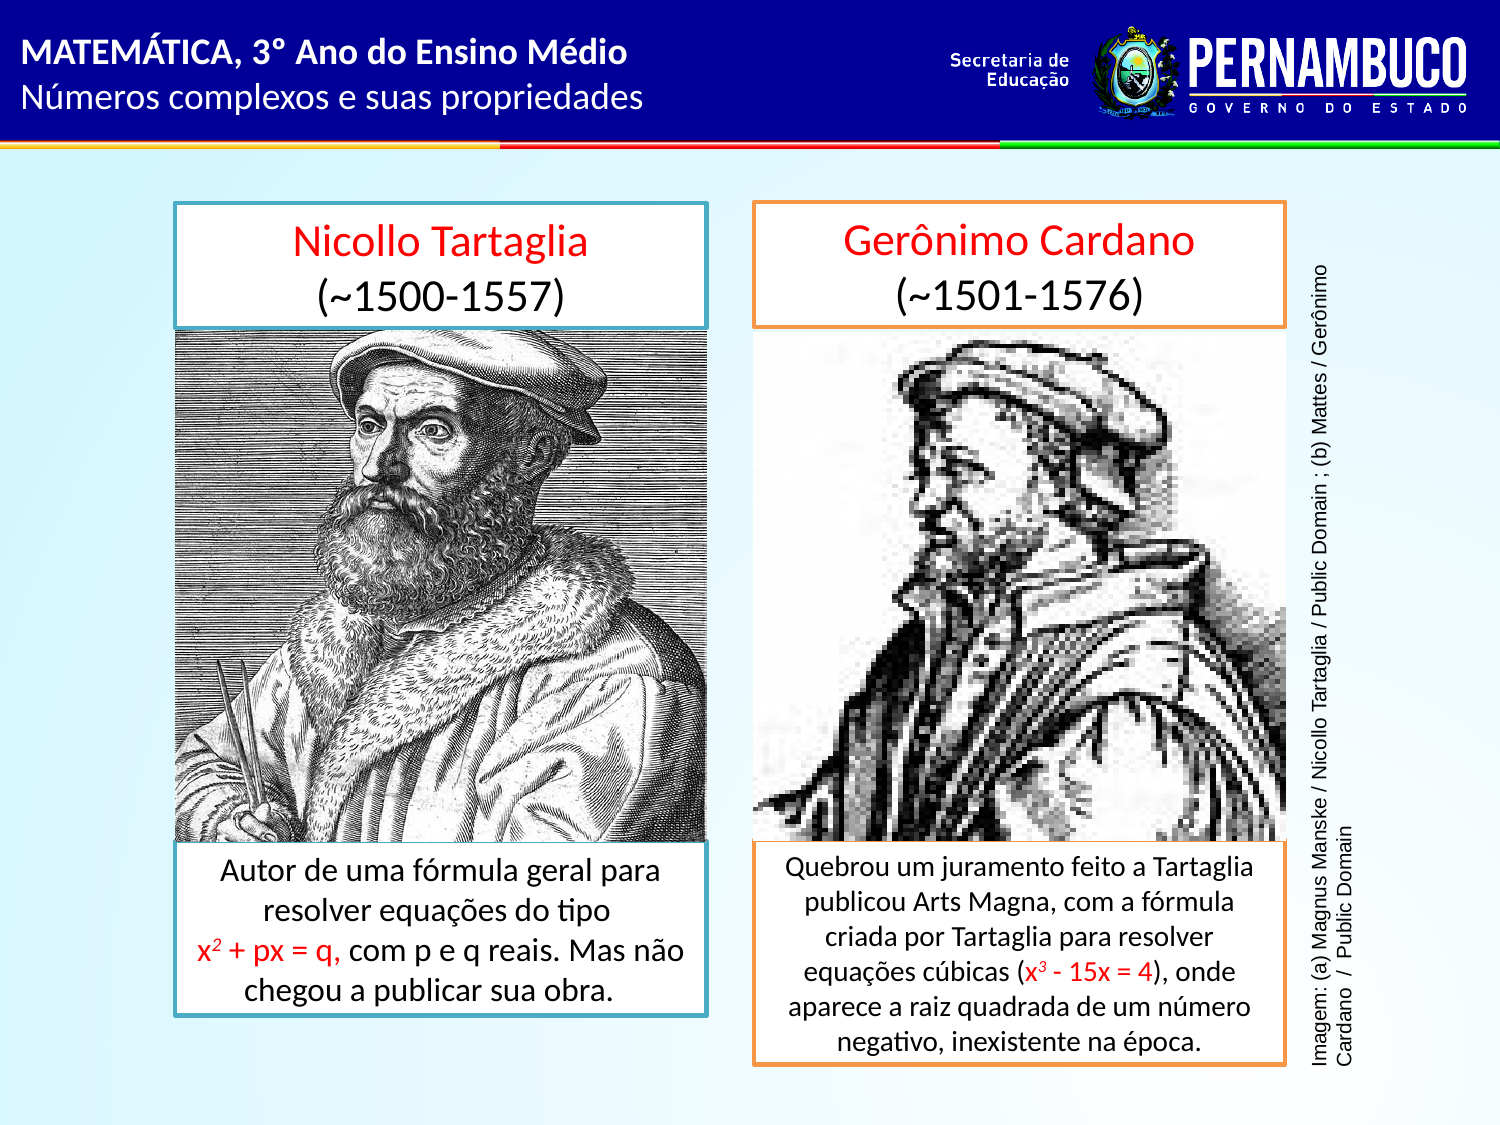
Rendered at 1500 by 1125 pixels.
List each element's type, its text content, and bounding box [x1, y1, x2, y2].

text_box MATEMÁTICA, 3º Ano do Ensino Médio Números complexos e suas propriedades [5, 19, 916, 125]
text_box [174, 203, 707, 1019]
picture [0, 0, 1500, 1125]
text_box Imagem: (a) Magnus Manske / Nicollo Tartaglia / Public Domain ; (b) Mattes / Gerônimo Cardano / Public Domain [1298, 217, 1363, 1083]
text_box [753, 201, 1286, 1068]
